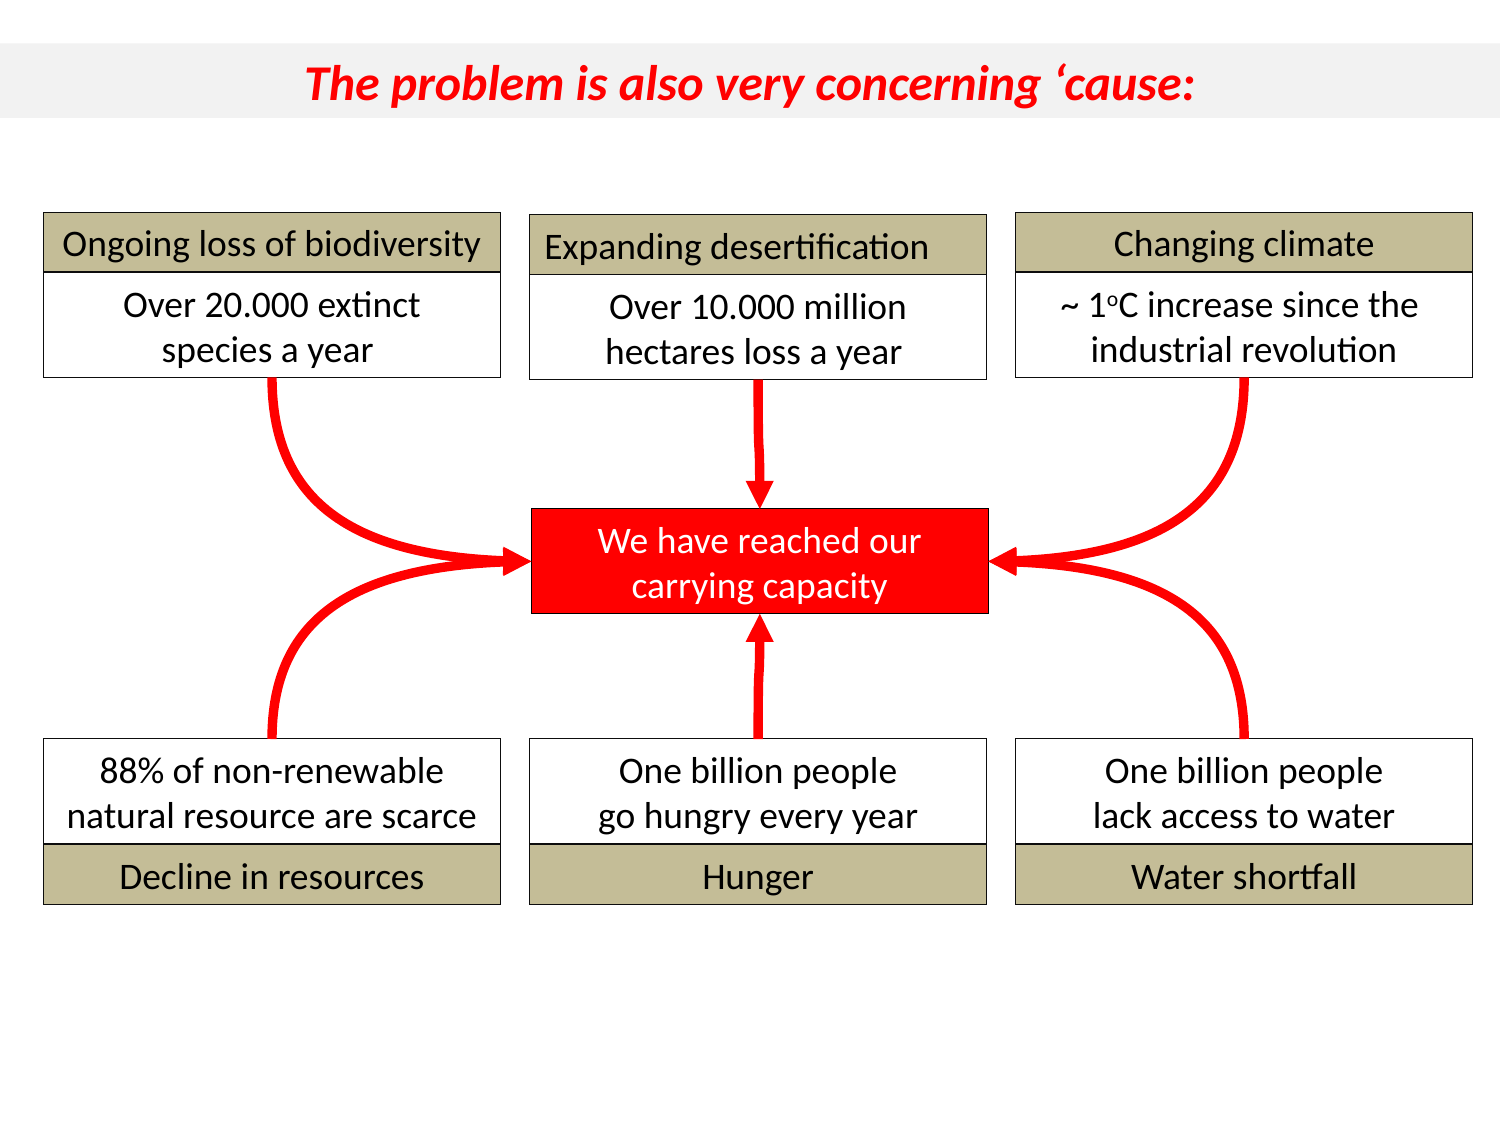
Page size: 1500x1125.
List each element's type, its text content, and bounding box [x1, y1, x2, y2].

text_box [271, 378, 1245, 740]
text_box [43, 738, 501, 906]
text_box The problem is also very concerning ‘cause: [0, 43, 1500, 118]
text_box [529, 748, 987, 906]
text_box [43, 211, 501, 379]
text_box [1015, 738, 1473, 906]
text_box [1015, 211, 1473, 379]
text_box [529, 214, 987, 377]
